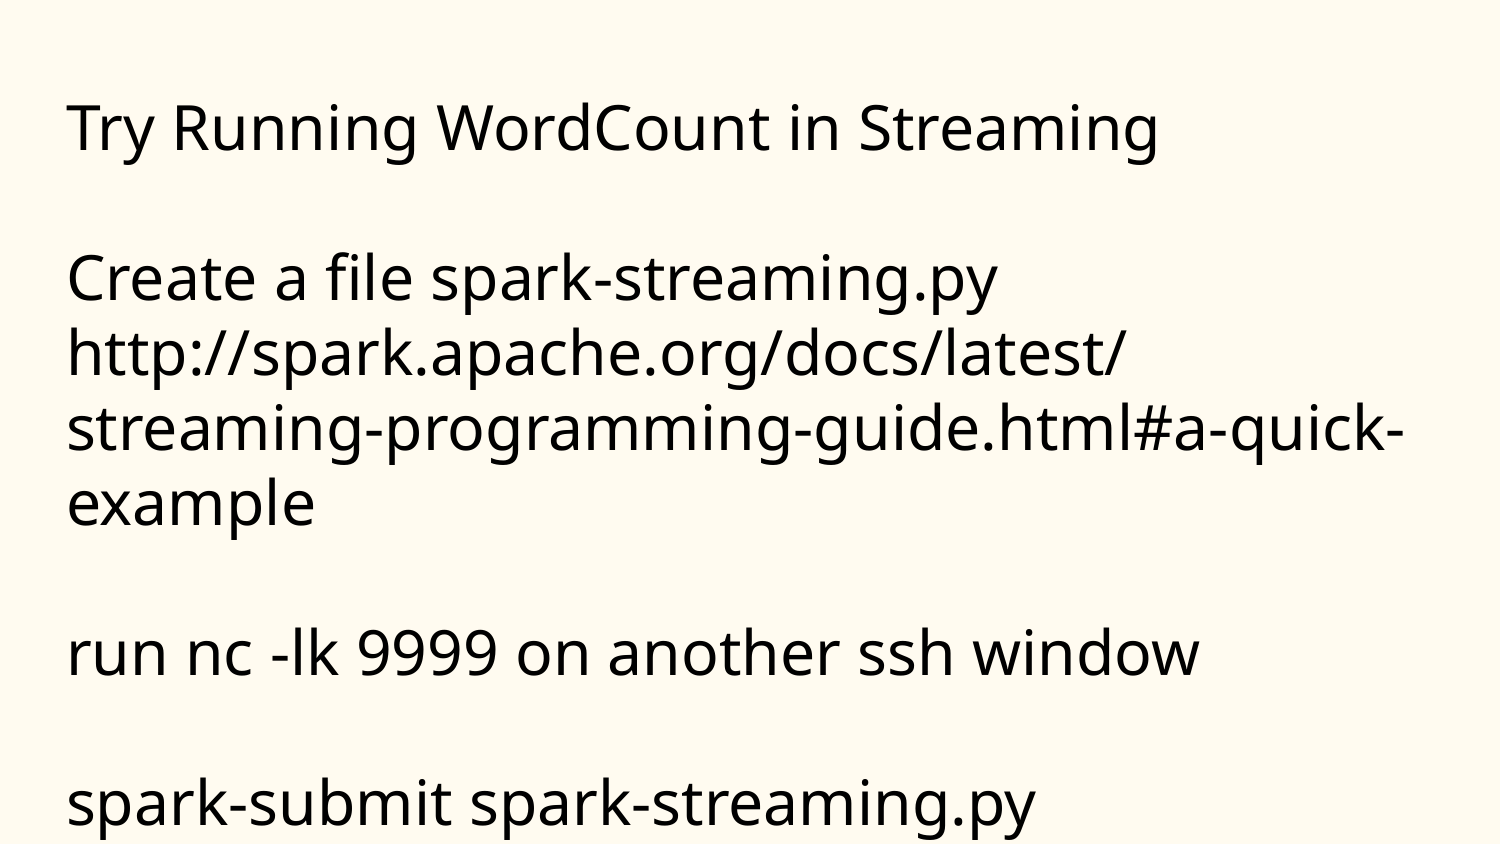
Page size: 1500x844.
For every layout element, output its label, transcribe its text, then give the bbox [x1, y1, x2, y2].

title Try Running WordCount in Streaming Create a file spark-streaming.py http://spark.apache.org/docs/latest/streaming-programming-guide.html#a-quick-example run nc -lk 9999 on another ssh window spark-submit spark-streaming.py [51, 72, 1449, 174]
